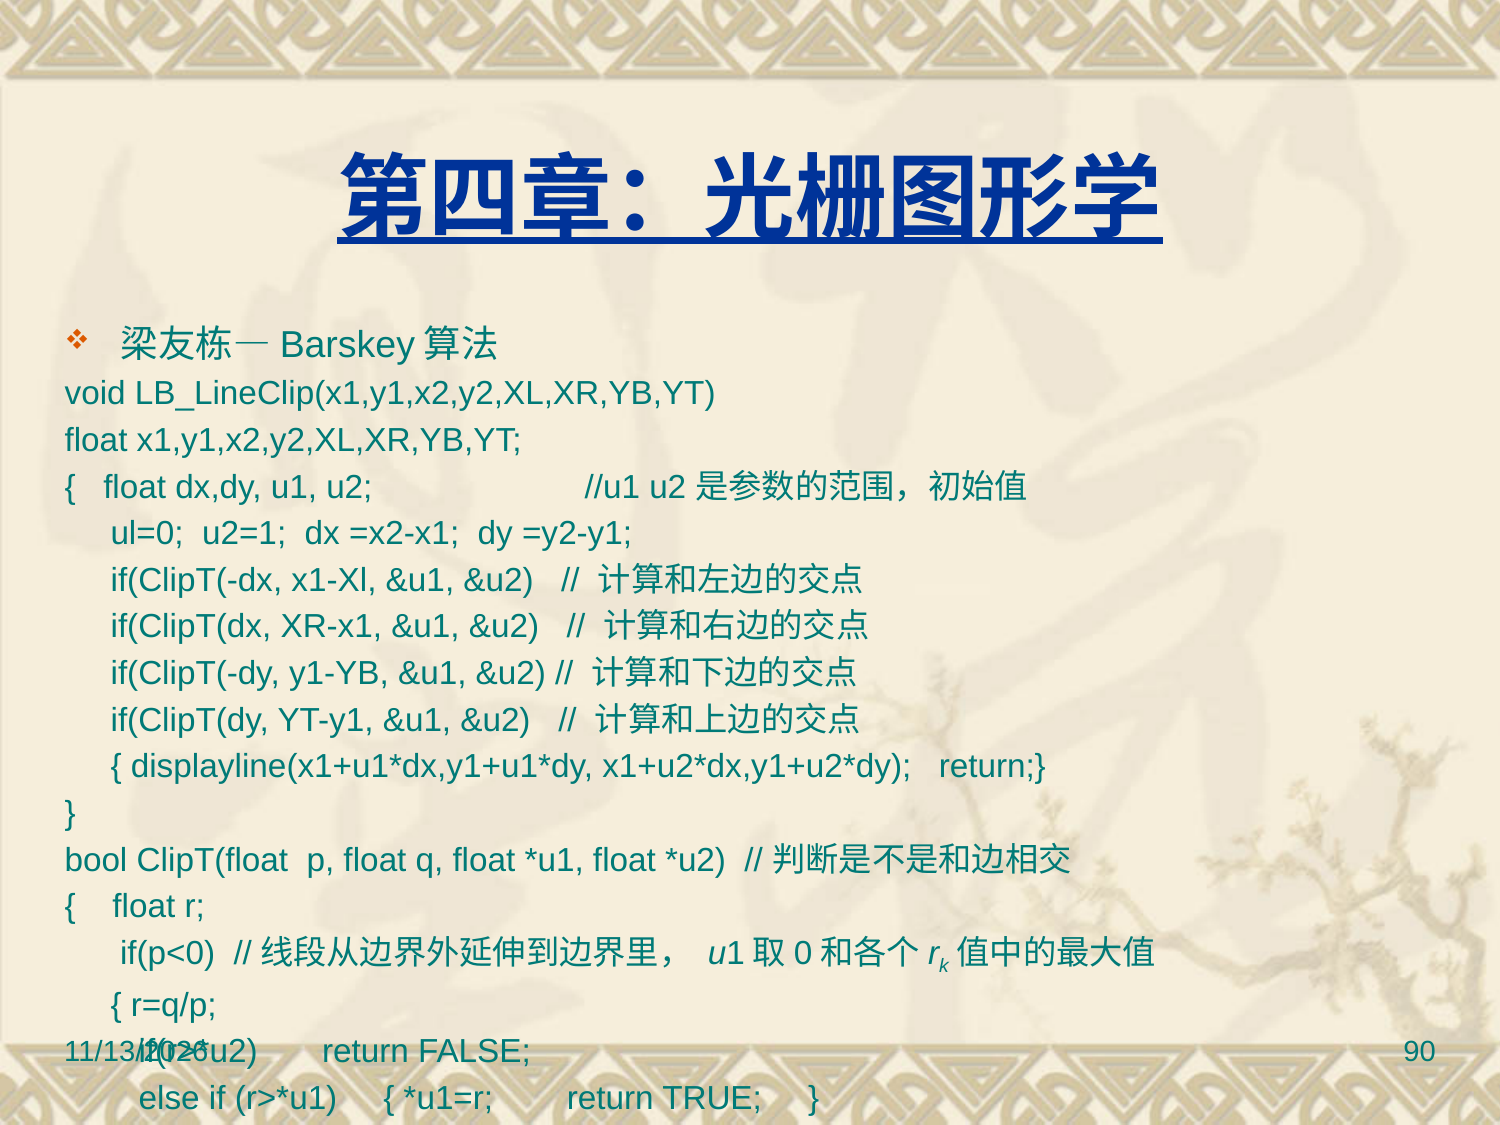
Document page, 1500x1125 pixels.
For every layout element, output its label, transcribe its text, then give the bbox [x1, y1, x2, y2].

text_box 90 [1074, 1024, 1451, 1103]
list 梁友栋—Barskey算法 void LB_LineClip(x1,y1,x2,y2,XL,XR,YB,YT) float x1,y1,x2,y2,XL,XR,YB,YT; { float dx,dy, u1, u2; //u1 u2是参数的范围，初始值 ul=0; u2=1; dx =x2-x1; dy =y2-y1; if(ClipT(-dx, x1-Xl, &u1, &u2) // 计算和左边的交点 if(ClipT(dx, XR-x1, &u1, &u2) // 计算和右边的交点 if(ClipT(-dy, y1-YB, &u1, &u2) // 计算和下边的交点 if(ClipT(dy, YT-y1, &u1, &u2) // 计算和上边的交点 { displayline(x1+u1*dx,y1+u1*dy, x1+u2*dx,y1+u2*dy); return;} } bool ClipT(float p, float q, float *u1, float *u2) //判断是不是和边相交 { float r; if(p<0) //线段从边界外延伸到边界里， u1取0和各个rk值中的最大值 { r=q/p; if(r>*u2) return FALSE; else if (r>*u1) { *u1=r; return TRUE; } } else if(p>0) //线段从边界里延伸到边界外，u2取1和各个rk值之中的最小值 { r=p/q; if(r<*u1) return FALSE; else if(r<*u2) { *u2=r; return TRUE; } } else if(q<0) return FALSE; //p=0, q<0, 线段在边界外，抛弃 return TRUE; } [49, 312, 1451, 1001]
picture [0, 0, 1500, 1125]
title 第四章：光栅图形学 [49, 99, 1451, 288]
text_box 12/30/2016 [49, 1024, 425, 1103]
